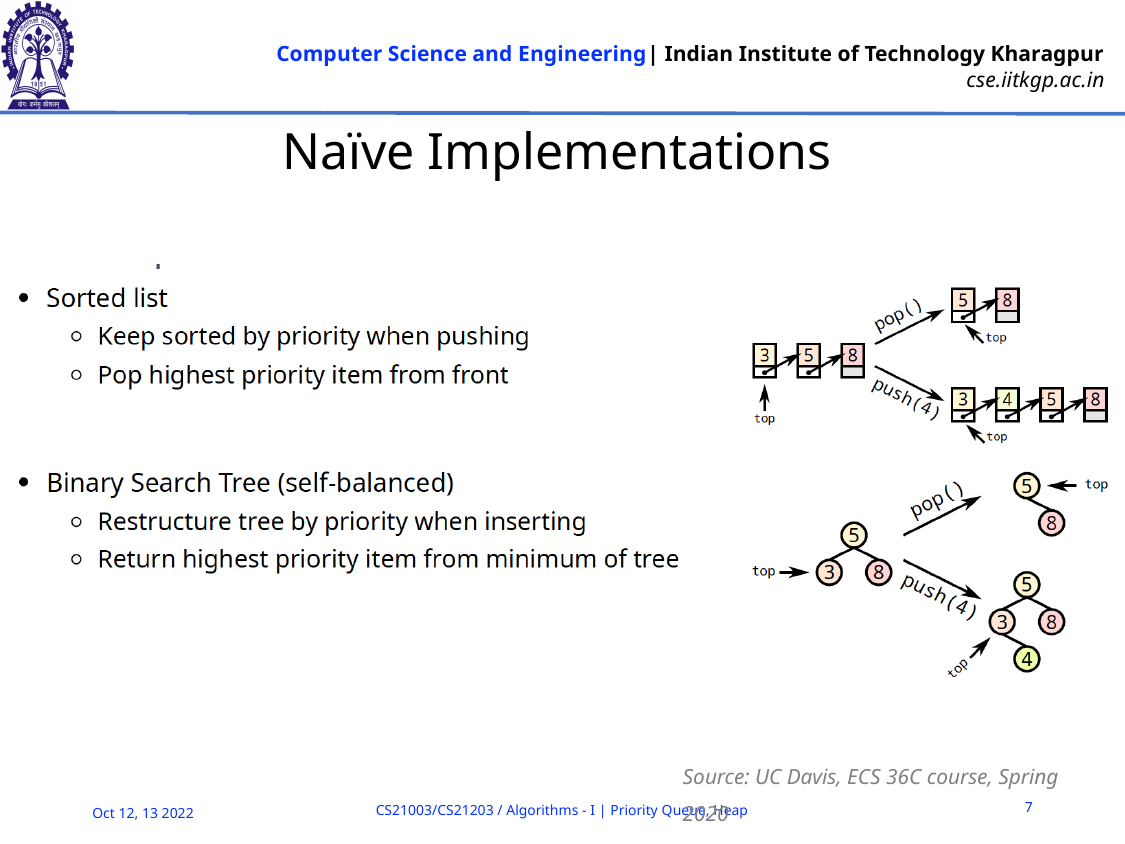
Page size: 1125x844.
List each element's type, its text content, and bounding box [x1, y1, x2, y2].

picture [12, 264, 1113, 680]
text_box Source: UC Davis, ECS 36C course, Spring 2020 [668, 775, 1121, 802]
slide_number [77, 798, 274, 844]
title Naïve Implementations [35, 78, 1078, 221]
picture [1, 1, 74, 110]
footer CS21003/CS21203 / Algorithms - I | Priority Queue, Heap [185, 787, 940, 833]
slide_number 7 [992, 802, 1048, 831]
